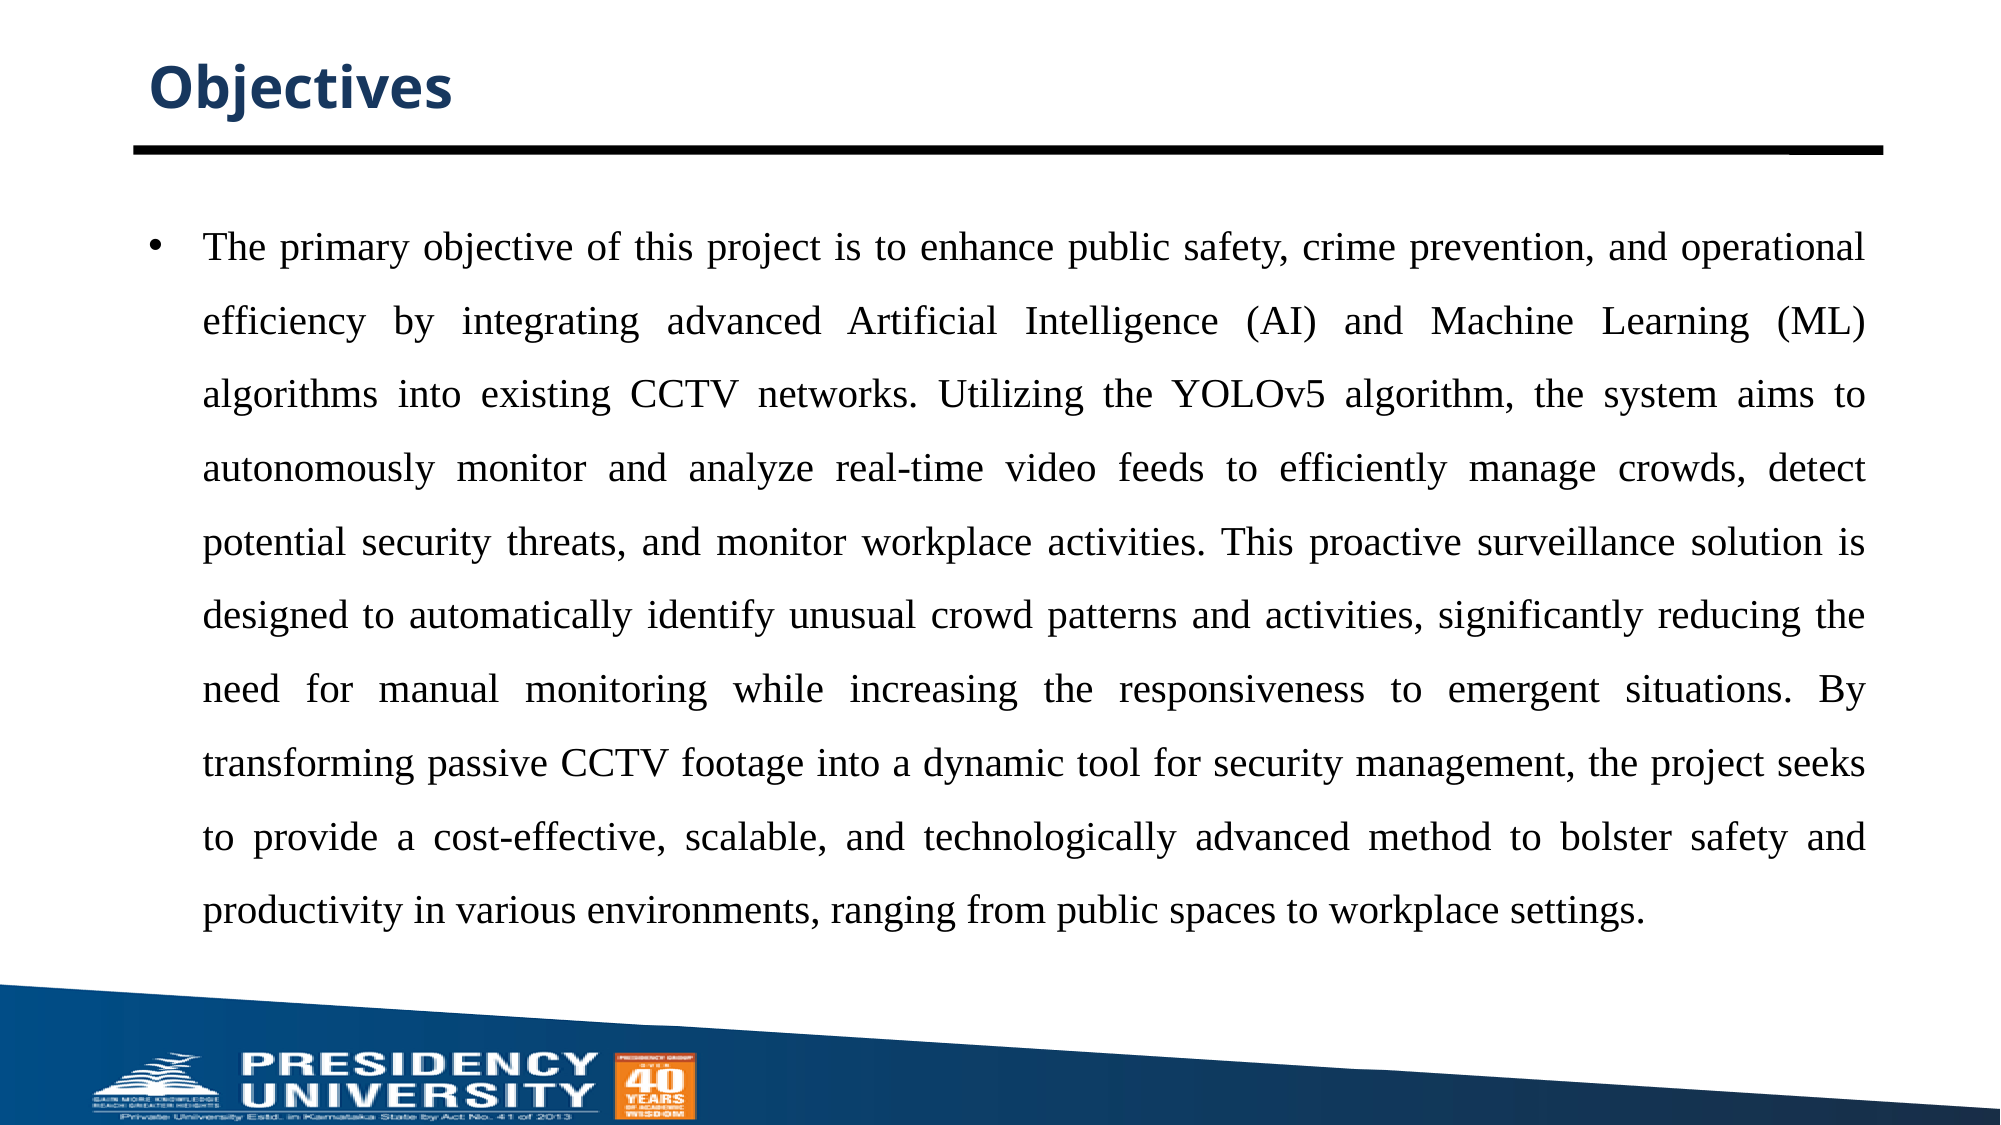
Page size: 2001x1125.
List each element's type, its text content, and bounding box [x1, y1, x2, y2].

title Objectives [133, 45, 1884, 125]
picture [0, 982, 2000, 1125]
list The primary objective of this project is to enhance public safety, crime prevention, and operational efficiency by integrating advanced Artificial Intelligence (AI) and Machine Learning (ML) algorithms into existing CCTV networks. Utilizing the YOLOv5 algorithm, the system aims to autonomously monitor and analyze real-time video feeds to efficiently manage crowds, detect potential security threats, and monitor workplace activities. This proactive surveillance solution is designed to automatically identify unusual crowd patterns and activities, significantly reducing the need for manual monitoring while increasing the responsiveness to emergent situations. By transforming passive CCTV footage into a dynamic tool for security management, the project seeks to provide a cost-effective, scalable, and technologically advanced method to bolster safety and productivity in various environments, ranging from public spaces to workplace settings. [133, 187, 1884, 1000]
